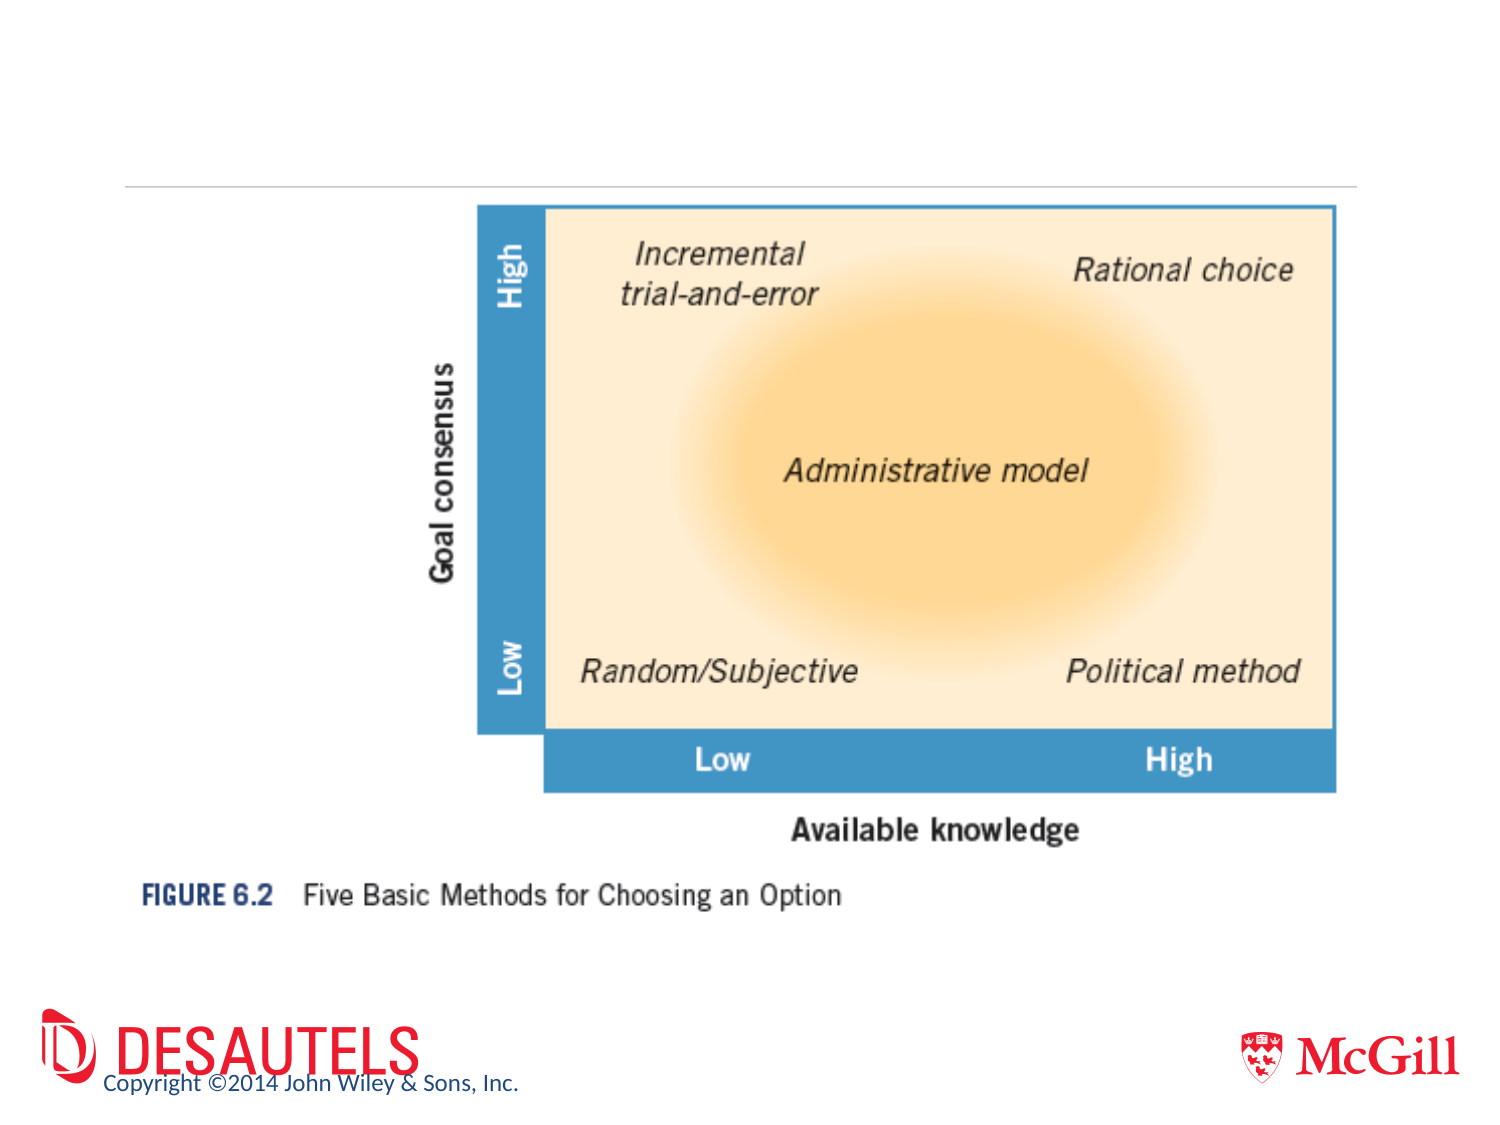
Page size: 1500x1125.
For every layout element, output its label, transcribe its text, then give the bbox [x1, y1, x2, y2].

picture [0, 0, 1500, 1125]
text_box Copyright ©2014 John Wiley & Sons, Inc. [88, 1058, 535, 1104]
